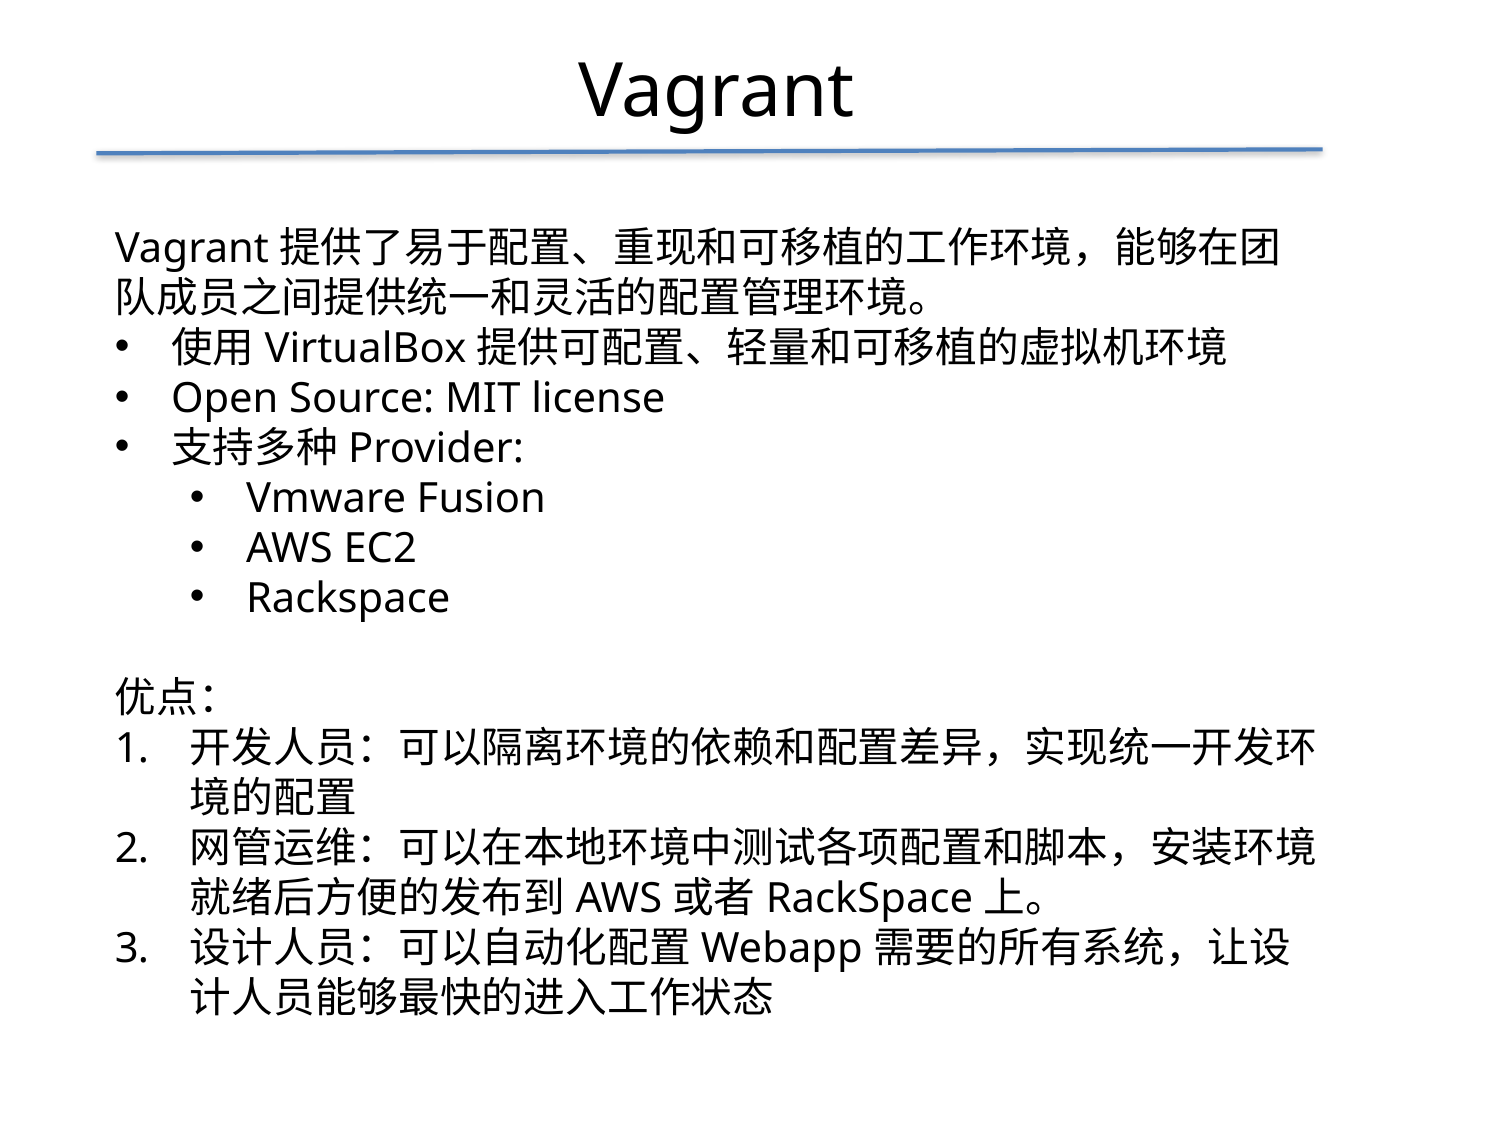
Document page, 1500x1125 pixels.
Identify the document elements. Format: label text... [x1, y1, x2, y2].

text_box Vagrant [105, 34, 1328, 139]
text_box Vagrant提供了易于配置、重现和可移植的工作环境，能够在团队成员之间提供统一和灵活的配置管理环境。 使用VirtualBox提供可配置、轻量和可移植的虚拟机环境 Open Source: MIT license 支持多种Provider: Vmware Fusion AWS EC2 Rackspace 优点： 开发人员：可以隔离环境的依赖和配置差异，实现统一开发环境的配置 网管运维：可以在本地环境中测试各项配置和脚本，安装环境就绪后方便的发布到AWS或者RackSpace上。 设计人员：可以自动化配置Webapp需要的所有系统，让设计人员能够最快的进入工作状态 [100, 213, 1334, 1029]
